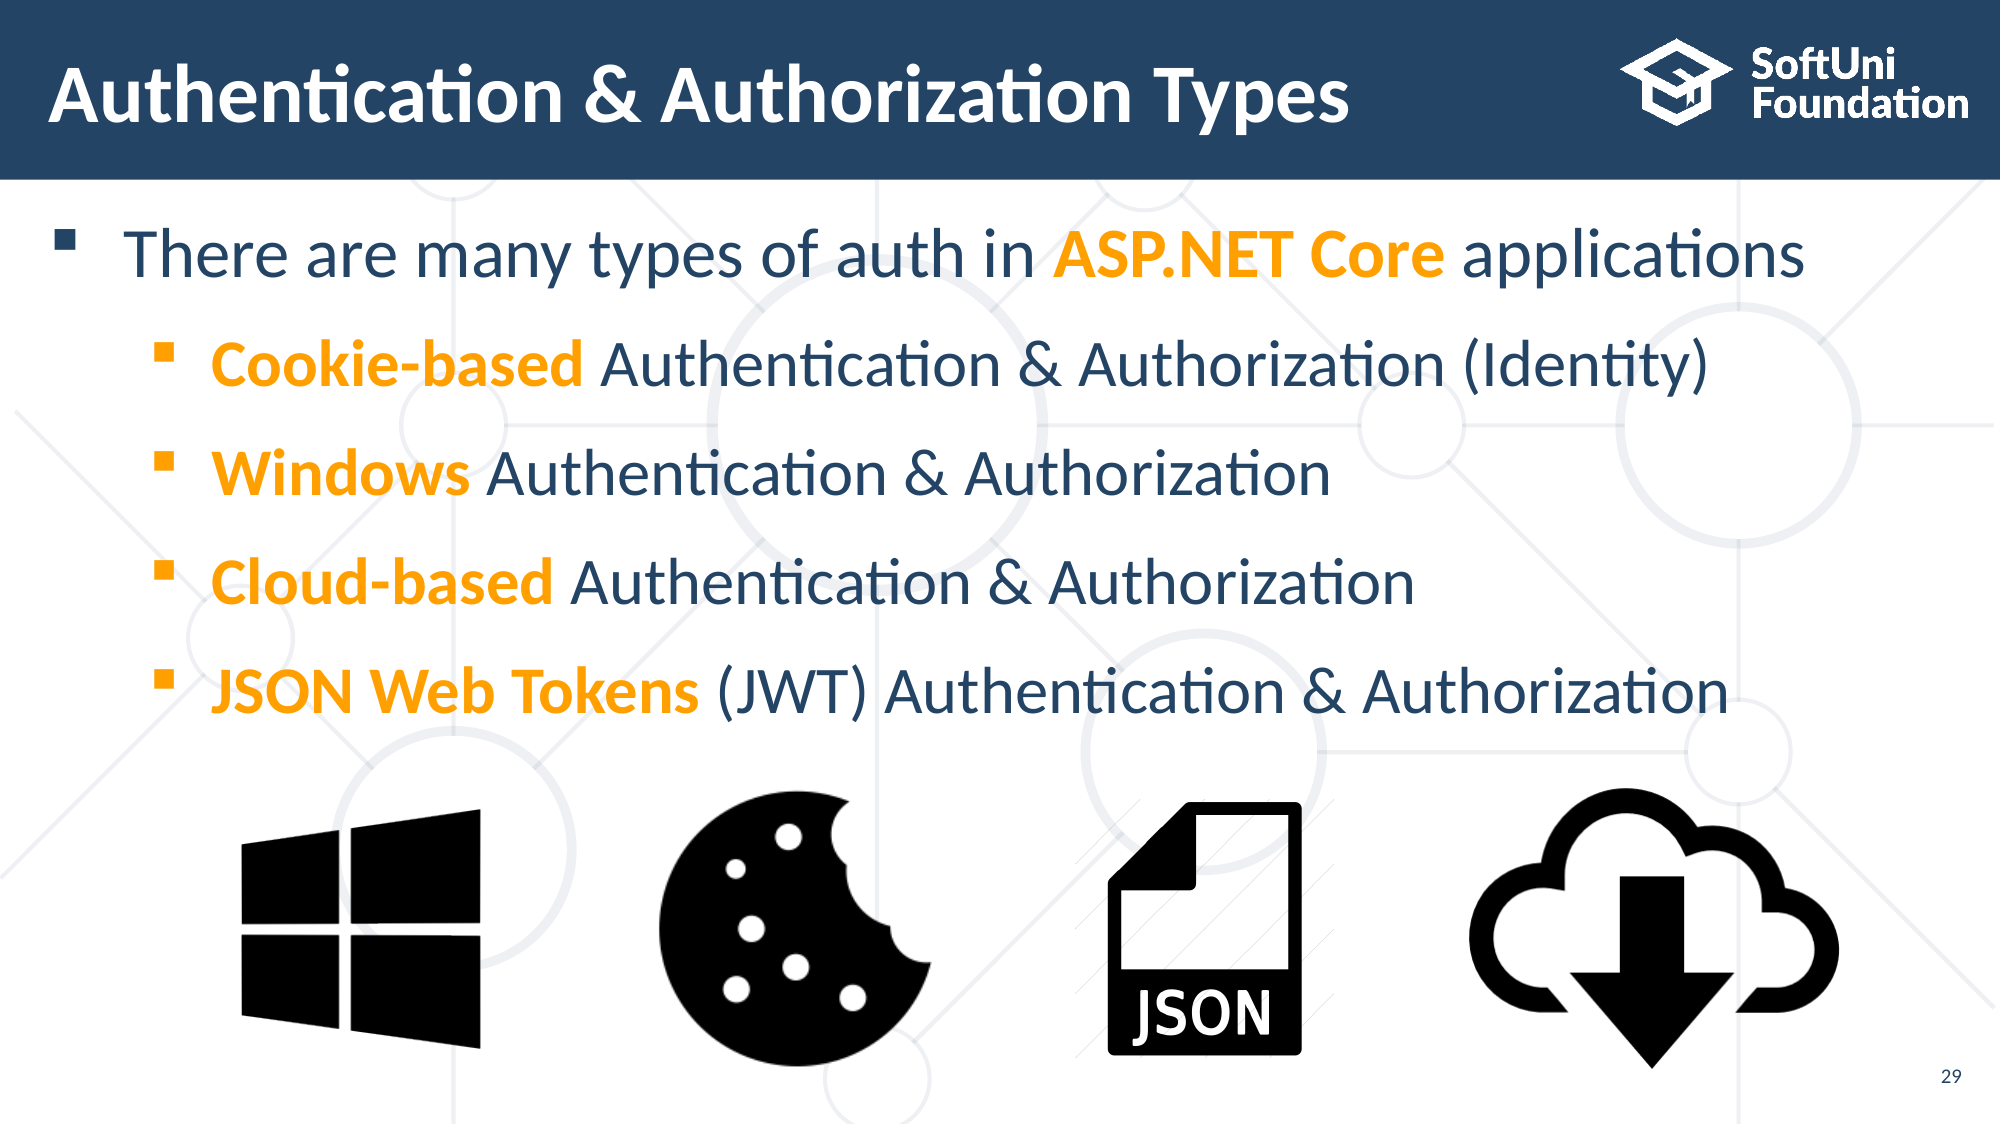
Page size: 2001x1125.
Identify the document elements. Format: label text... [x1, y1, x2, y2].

picture [1461, 736, 1847, 1122]
picture [88, 656, 633, 1125]
picture [1619, 38, 1968, 126]
picture [1075, 799, 1335, 1059]
title Authentication & Authorization Types [31, 16, 1591, 162]
picture [641, 775, 949, 1083]
slide_number 29 [1897, 1049, 1968, 1101]
list There are many types of auth in ASP.NET Core applications Cookie-based Authentication & Authorization (Identity) Windows Authentication & Authorization Cloud-based Authentication & Authorization JSON Web Tokens (JWT) Authentication & Authorization [31, 196, 1970, 1050]
